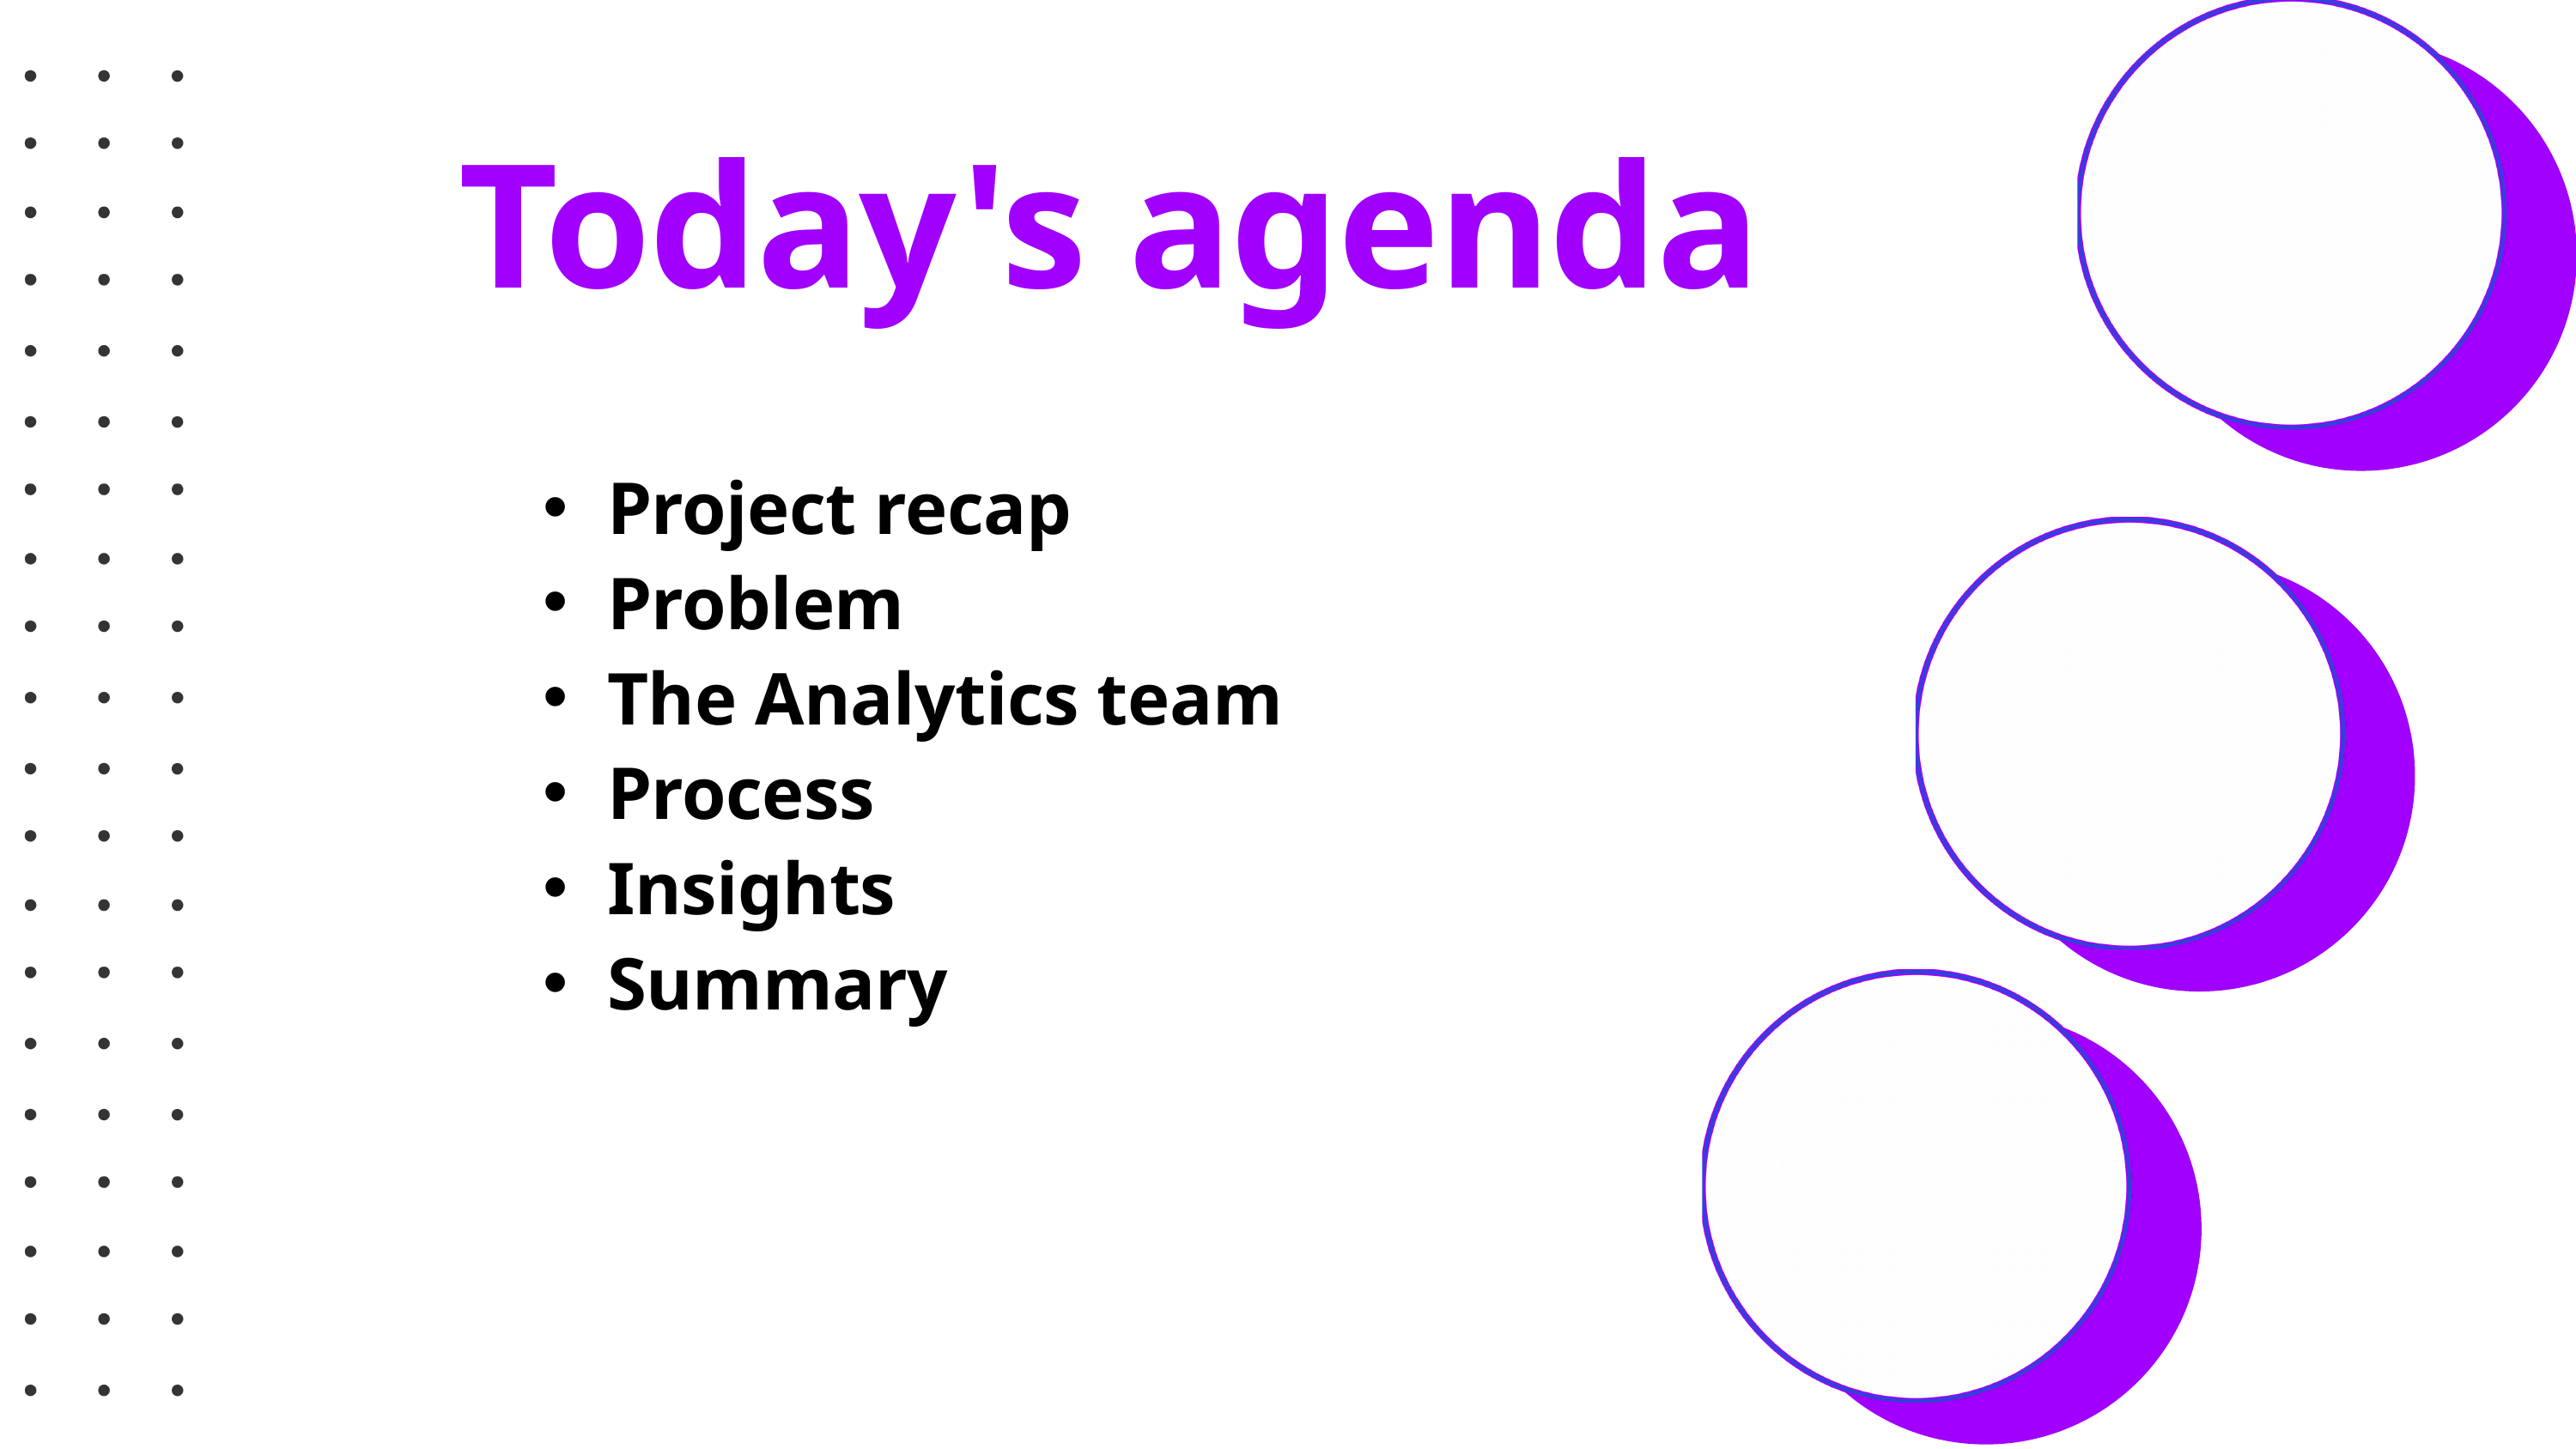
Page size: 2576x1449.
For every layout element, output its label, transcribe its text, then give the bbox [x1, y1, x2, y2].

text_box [2077, 0, 2576, 471]
text_box Today's agenda [446, 110, 1794, 536]
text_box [1702, 969, 2202, 1445]
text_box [0, 64, 188, 1400]
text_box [1915, 516, 2415, 992]
text_box Project recap Problem The Analytics team Process Insights Summary [530, 494, 1432, 1031]
